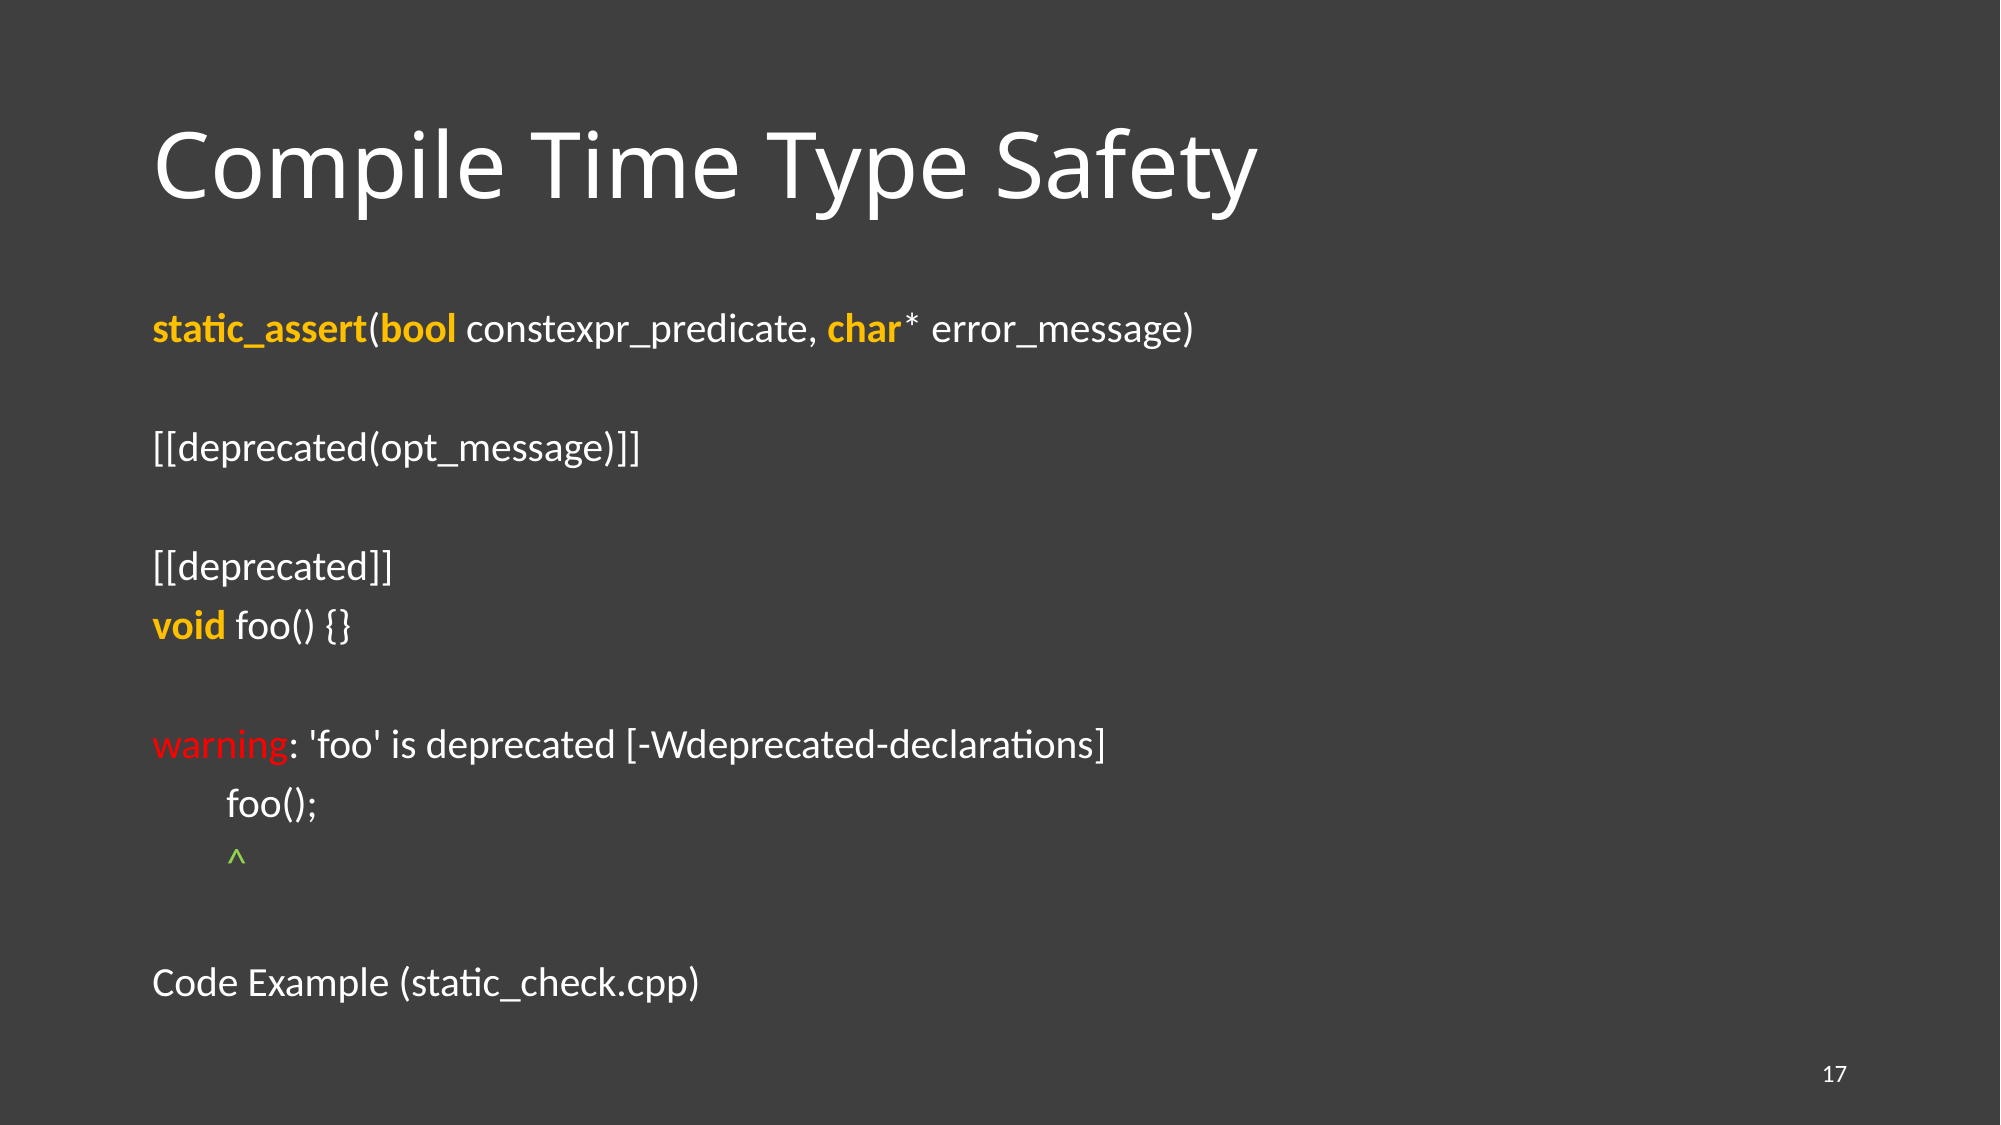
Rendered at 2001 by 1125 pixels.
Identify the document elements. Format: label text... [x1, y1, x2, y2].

slide_number 17 [1412, 1042, 1863, 1103]
list static_assert(bool constexpr_predicate, char* error_message) [[deprecated(opt_message)]] [[deprecated]] void foo() {} warning: 'foo' is deprecated [-Wdeprecated-declarations] foo(); ^ Code Example (static_check.cpp) [137, 299, 1863, 1014]
title Compile Time Type Safety [137, 59, 1863, 278]
